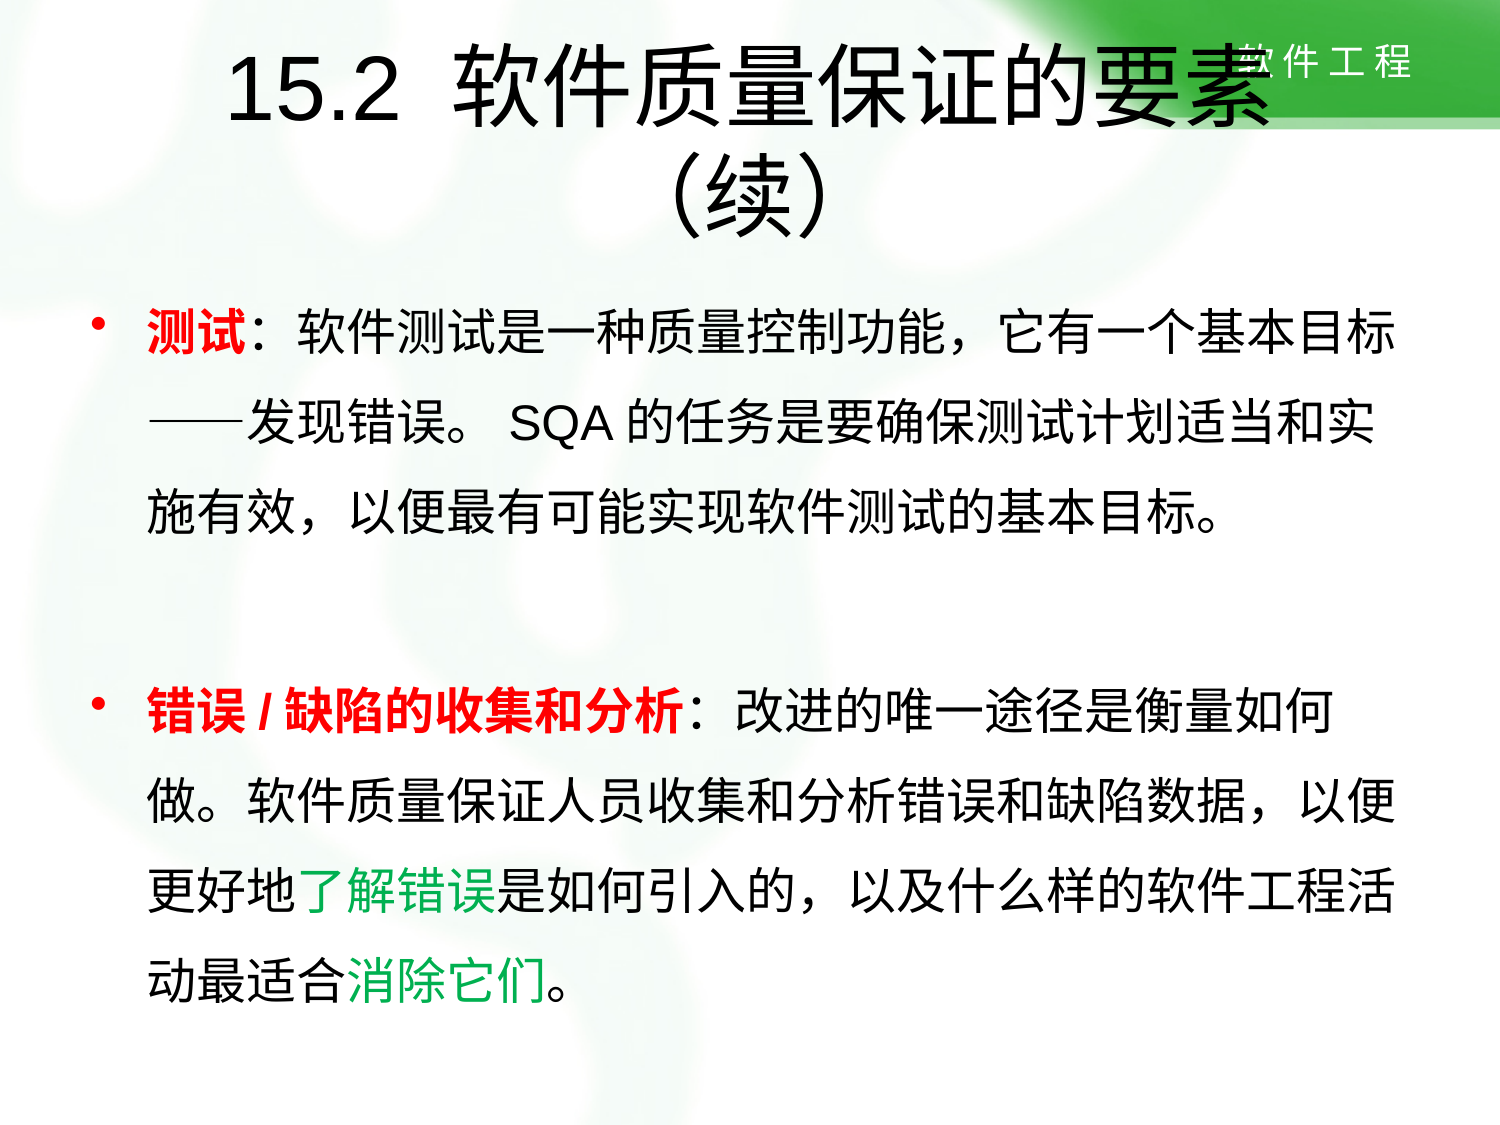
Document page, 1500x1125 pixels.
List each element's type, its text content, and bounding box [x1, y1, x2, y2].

title 15.2 软件质量保证的要素（续） [75, 45, 1425, 233]
list 测试：软件测试是一种质量控制功能，它有一个基本目标——发现错误。SQA的任务是要确保测试计划适当和实施有效，以便最有可能实现软件测试的基本目标。 错误/缺陷的收集和分析：改进的唯一途径是衡量如何做。软件质量保证人员收集和分析错误和缺陷数据，以便更好地了解错误是如何引入的，以及什么样的软件工程活动最适合消除它们。 [75, 262, 1425, 1005]
picture [0, 0, 1500, 1125]
